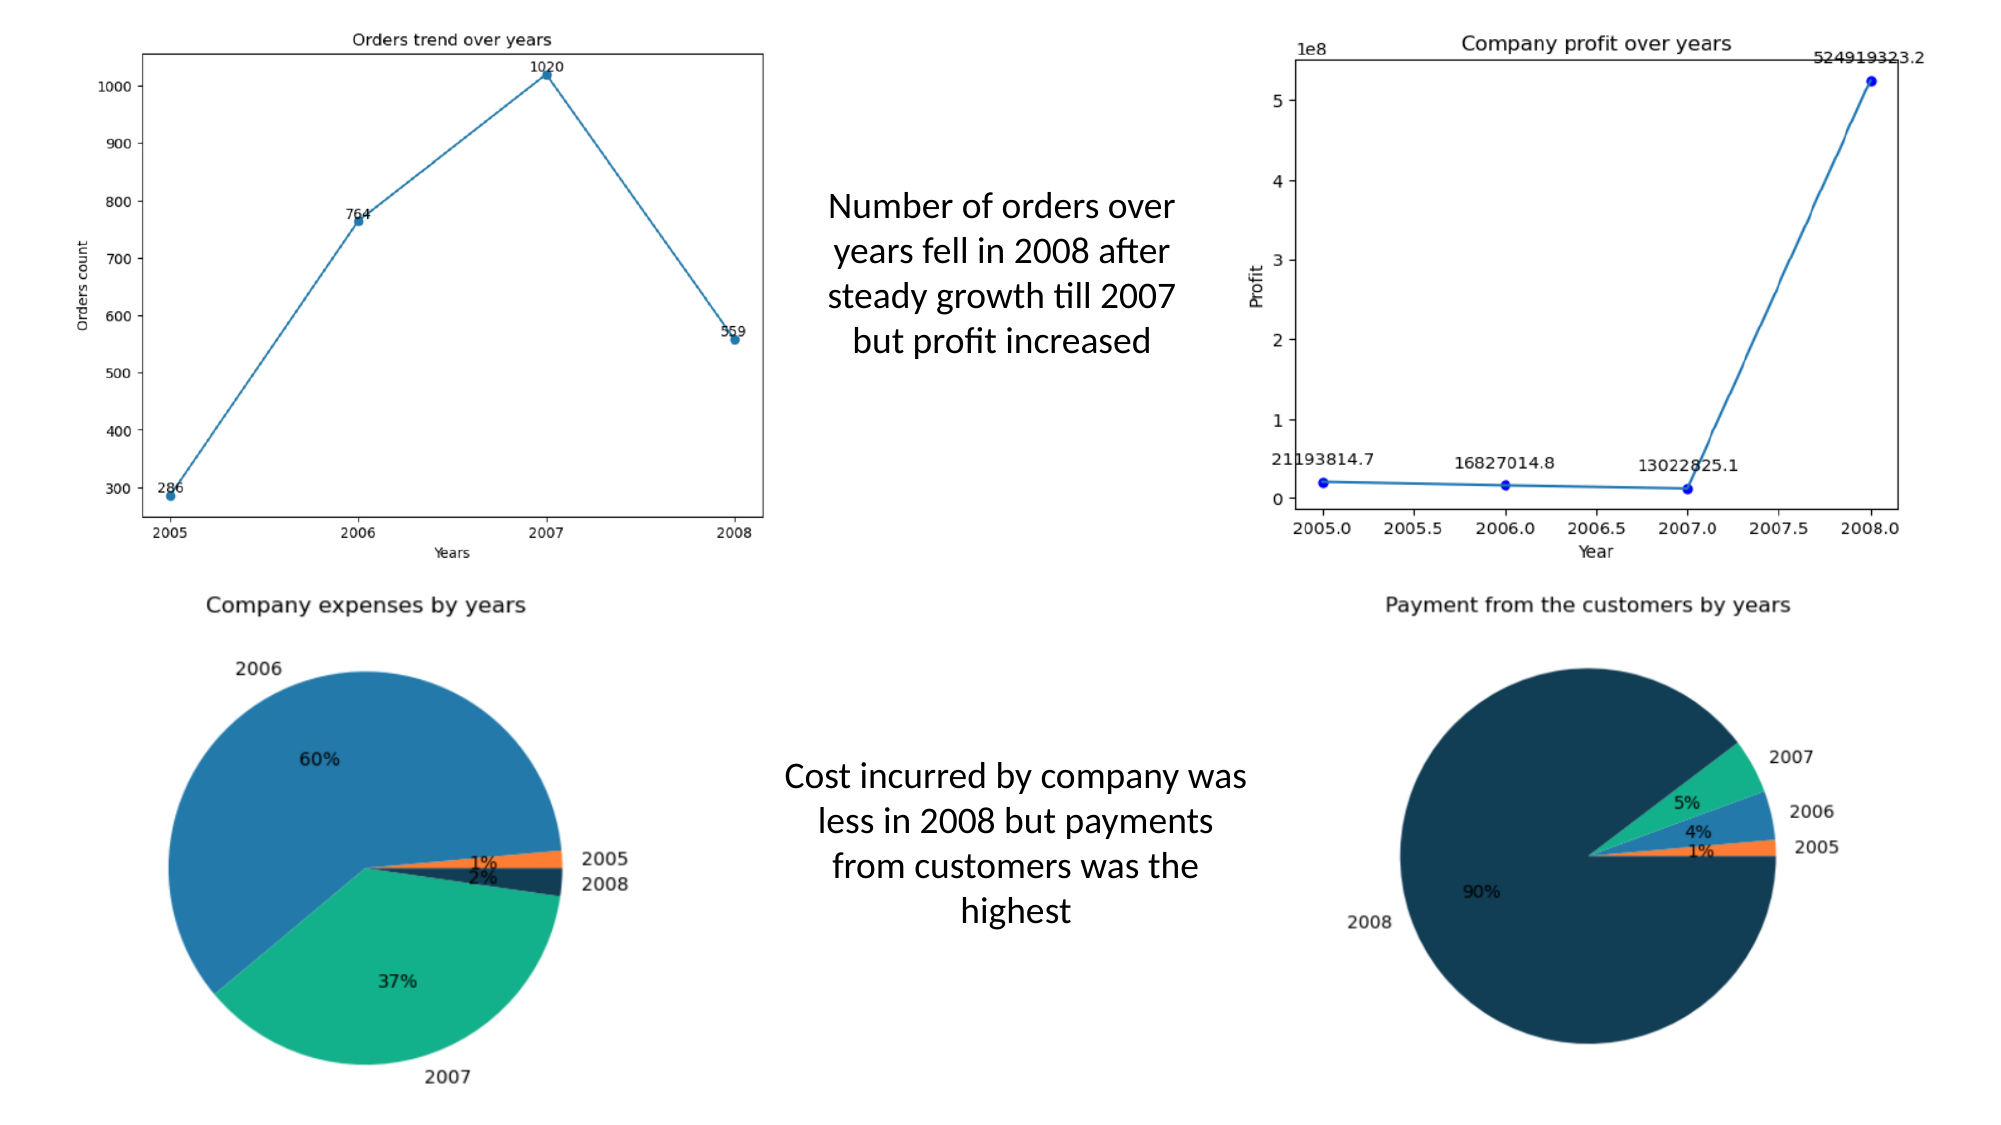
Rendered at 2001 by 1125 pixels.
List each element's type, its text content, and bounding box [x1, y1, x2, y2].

text_box Number of orders over years fell in 2008 after steady growth till 2007 but profit increased [805, 173, 1199, 368]
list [62, 27, 780, 571]
picture [1238, 21, 1947, 565]
picture [139, 578, 668, 1106]
text_box Cost incurred by company was less in 2008 but payments from customers was the highest [762, 743, 1270, 939]
picture [1310, 578, 1874, 1074]
